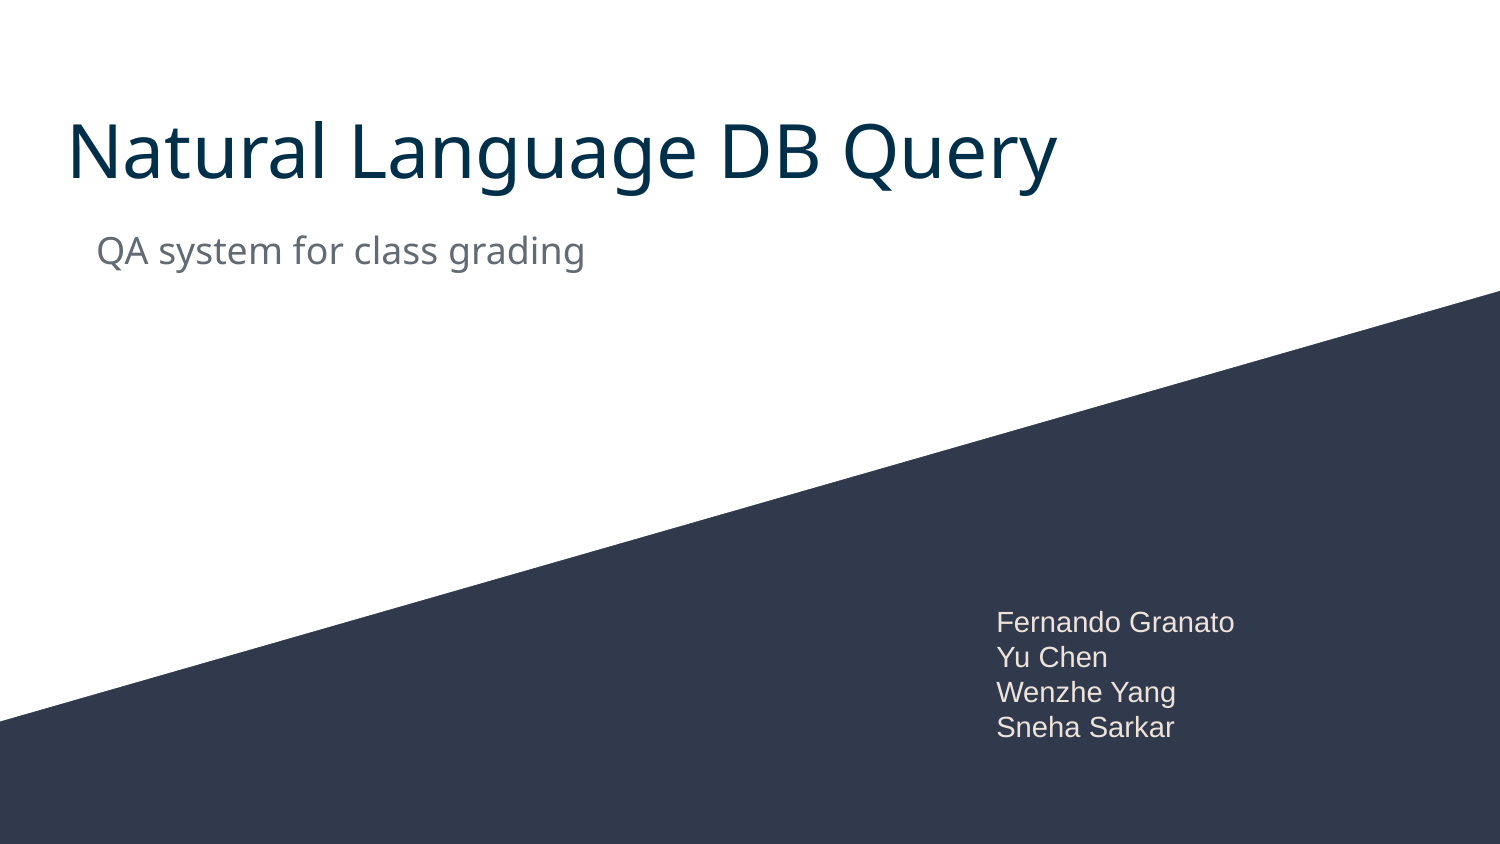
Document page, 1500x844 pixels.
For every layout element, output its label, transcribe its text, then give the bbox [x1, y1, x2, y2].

subtitle QA system for class grading [81, 212, 778, 334]
text_box Fernando Granato Yu Chen Wenzhe Yang Sneha Sarkar [981, 588, 1452, 802]
title Natural Language DB Query [51, 88, 1449, 299]
